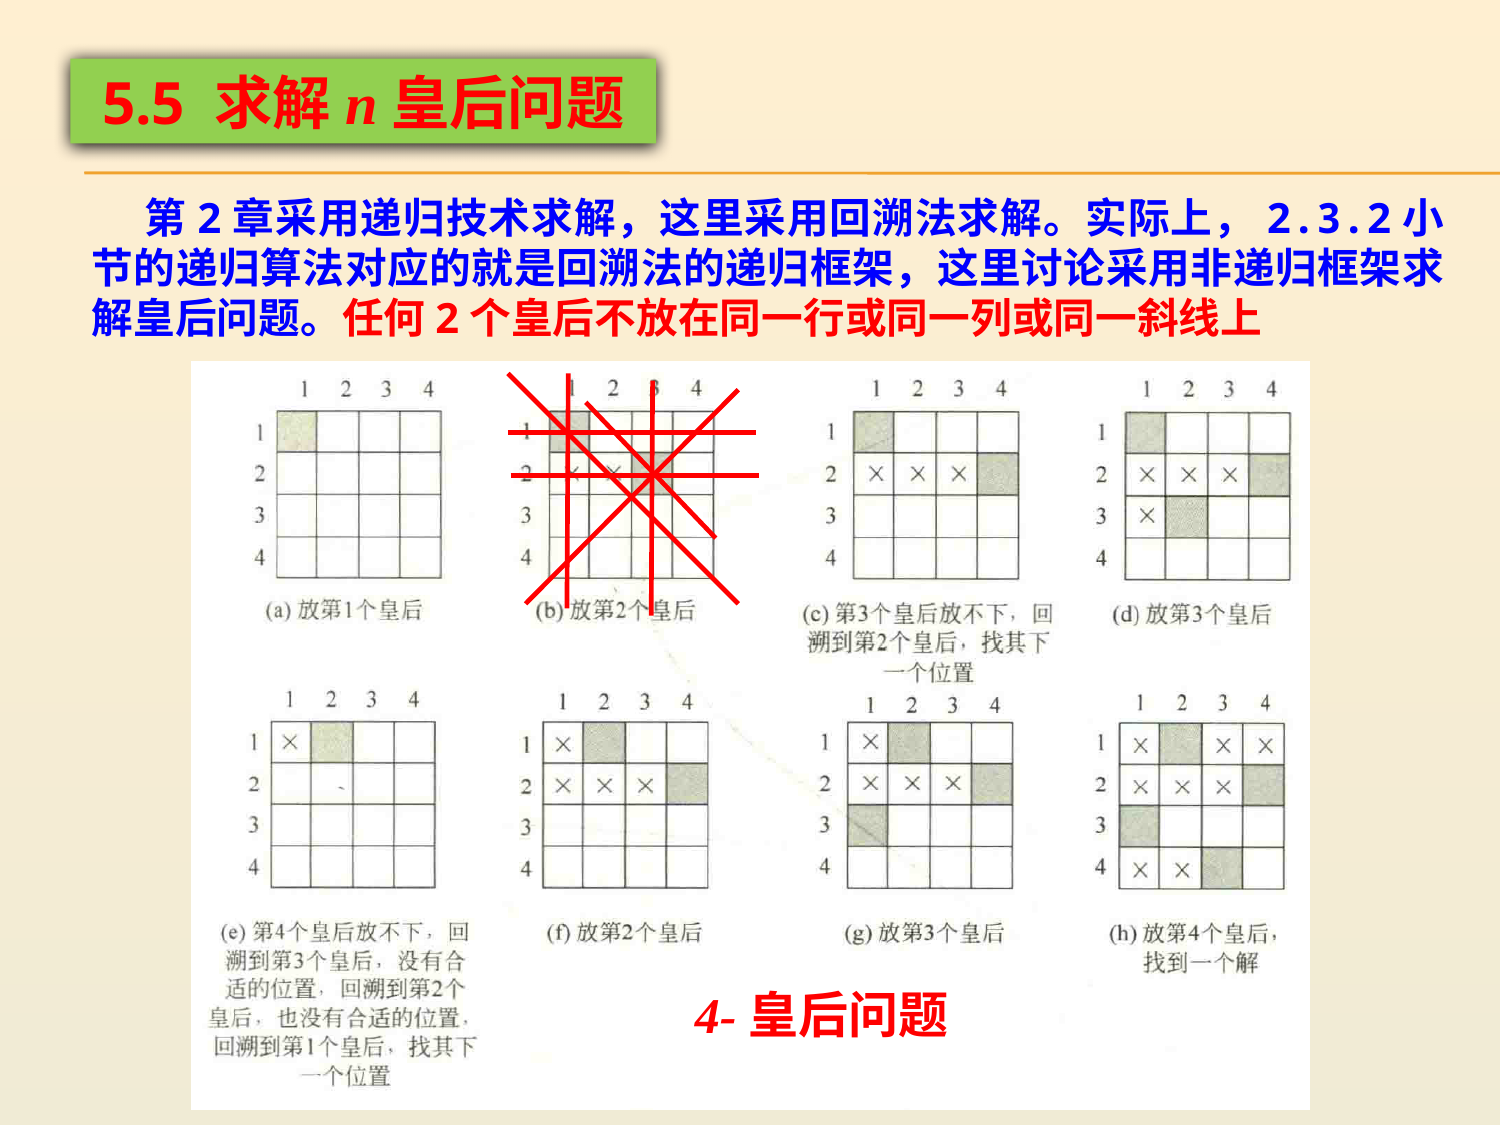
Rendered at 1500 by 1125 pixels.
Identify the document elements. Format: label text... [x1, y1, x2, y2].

text_box 第2章采用递归技术求解，这里采用回溯法求解。实际上，2.3.2小节的递归算法对应的就是回溯法的递归框架，这里讨论采用非递归框架求解皇后问题。任何2个皇后不放在同一行或同一列或同一斜线上 [76, 184, 1459, 350]
picture [191, 361, 1311, 1110]
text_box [525, 492, 640, 605]
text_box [660, 389, 739, 474]
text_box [507, 373, 739, 605]
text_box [662, 492, 739, 605]
text_box 5.5 求解n皇后问题 [70, 58, 657, 144]
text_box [525, 389, 642, 474]
